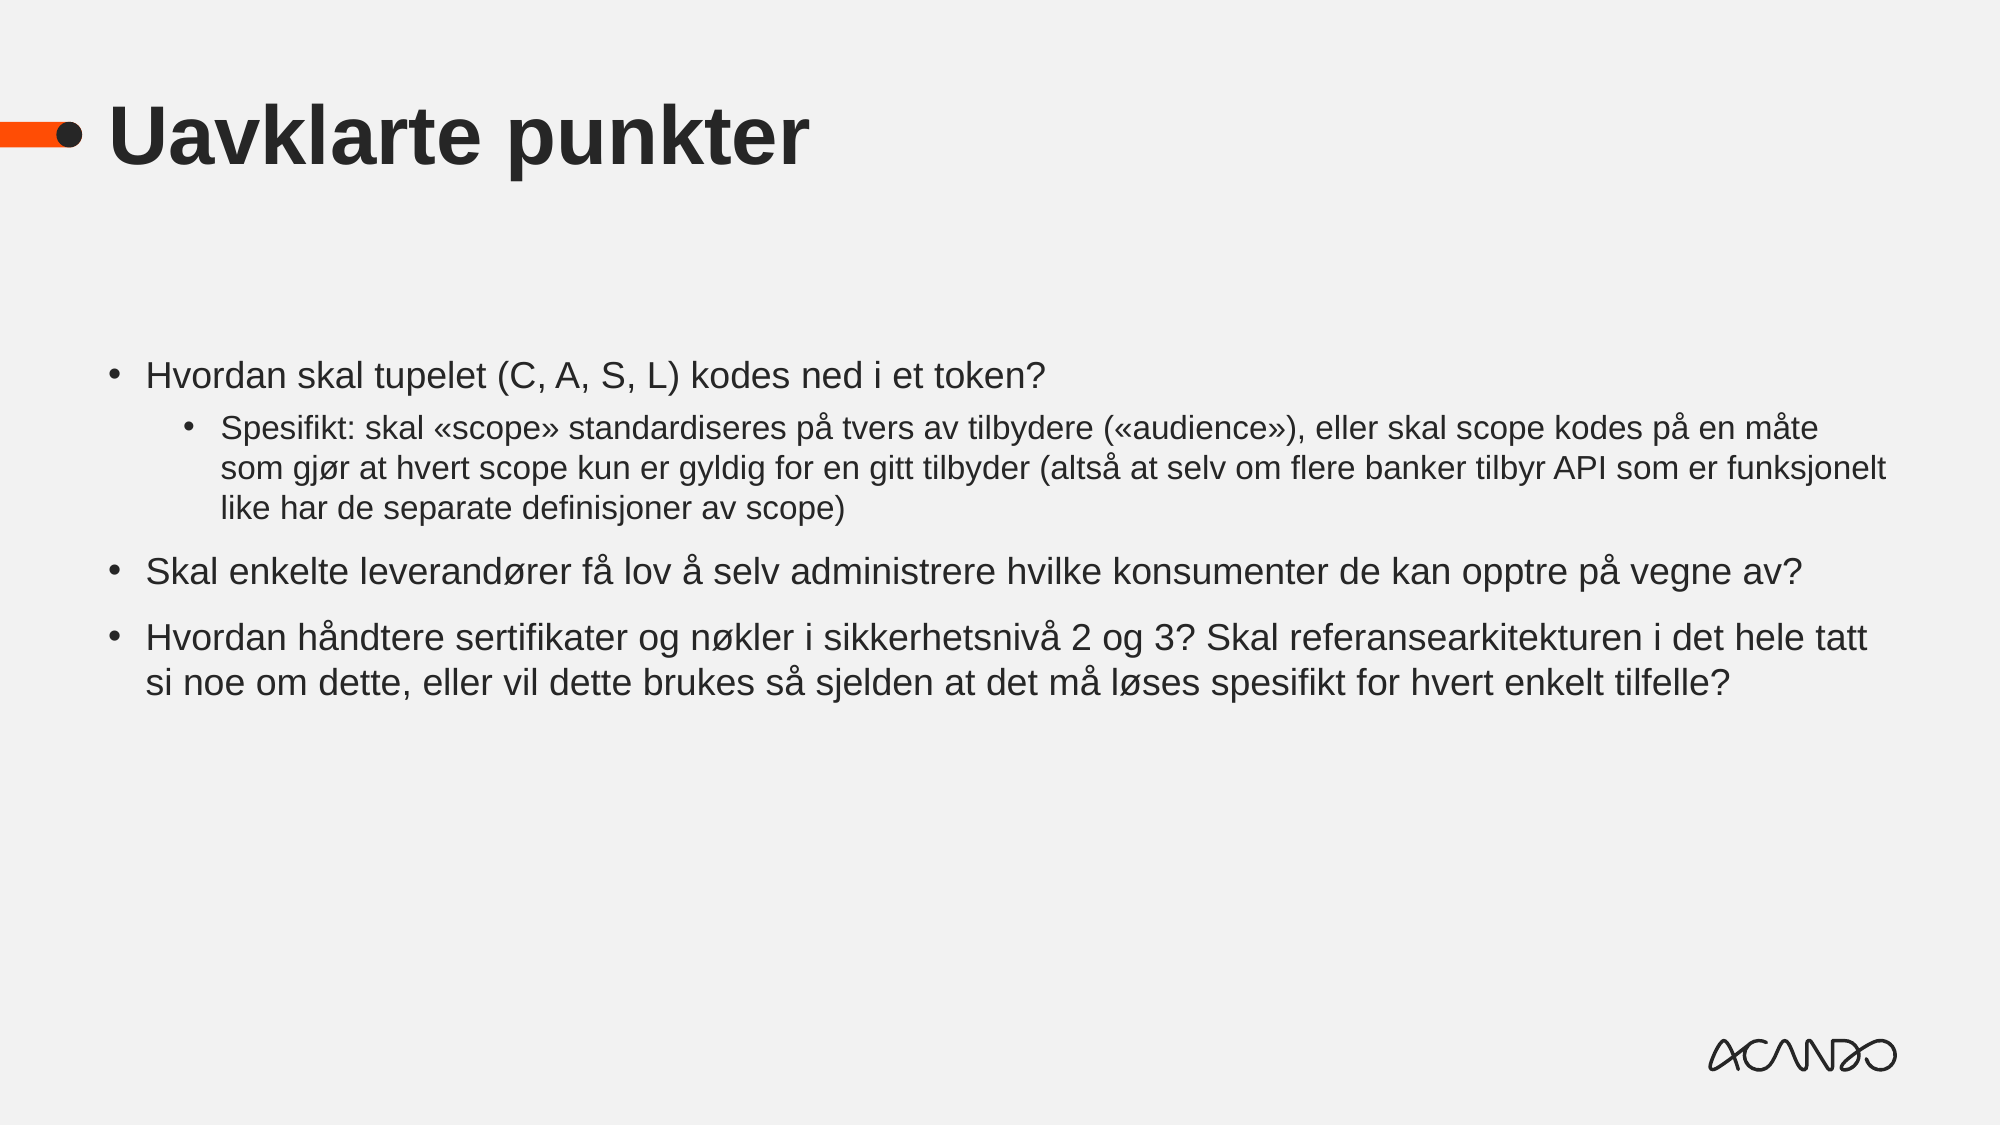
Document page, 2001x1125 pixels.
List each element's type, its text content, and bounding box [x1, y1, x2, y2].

list Hvordan skal tupelet (C, A, S, L) kodes ned i et token? Spesifikt: skal «scope» standardiseres på tvers av tilbydere («audience»), eller skal scope kodes på en måte som gjør at hvert scope kun er gyldig for en gitt tilbyder (altså at selv om flere banker tilbyr API som er funksjonelt like har de separate definisjoner av scope) Skal enkelte leverandører få lov å selv administrere hvilke konsumenter de kan opptre på vegne av? Hvordan håndtere sertifikater og nøkler i sikkerhetsnivå 2 og 3? Skal referansearkitekturen i det hele tatt si noe om dette, eller vil dette brukes så sjelden at det må løses spesifikt for hvert enkelt tilfelle? [108, 351, 1892, 960]
title Uavklarte punkter [108, 96, 1892, 303]
